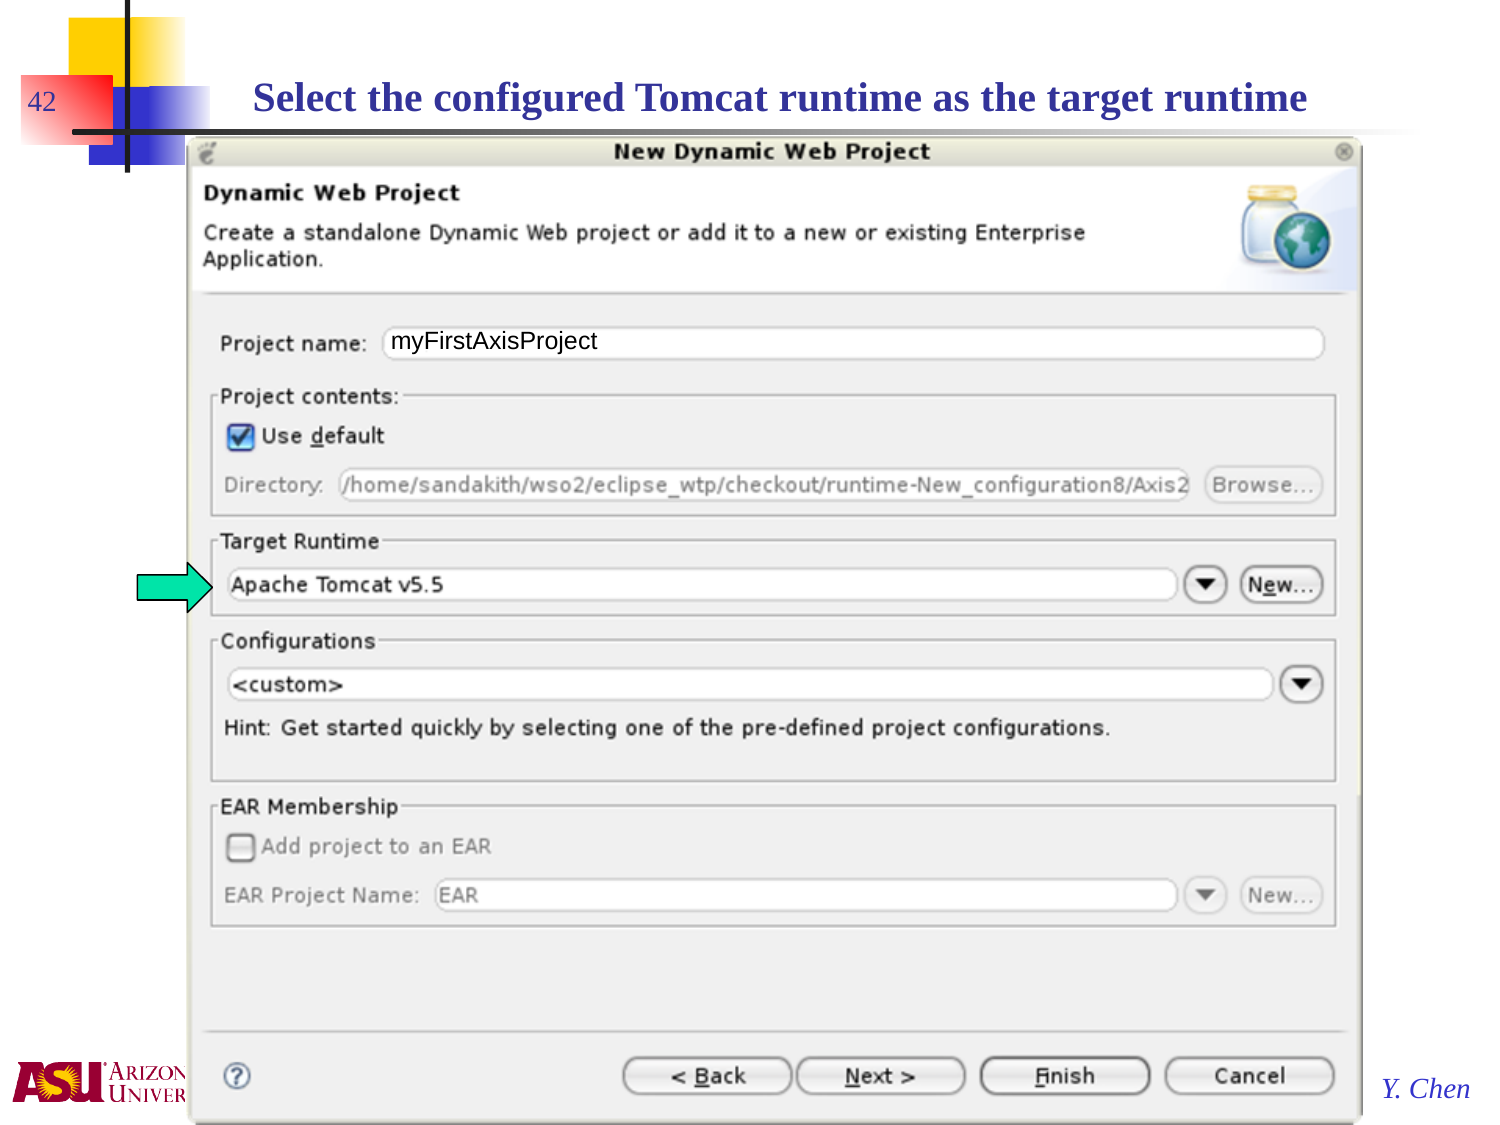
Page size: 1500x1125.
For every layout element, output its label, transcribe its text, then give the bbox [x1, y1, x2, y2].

text_box [137, 574, 180, 601]
slide_number 42 [12, 49, 113, 126]
picture [12, 135, 1363, 1125]
title Select the configured Tomcat runtime as the target runtime [237, 24, 1488, 128]
